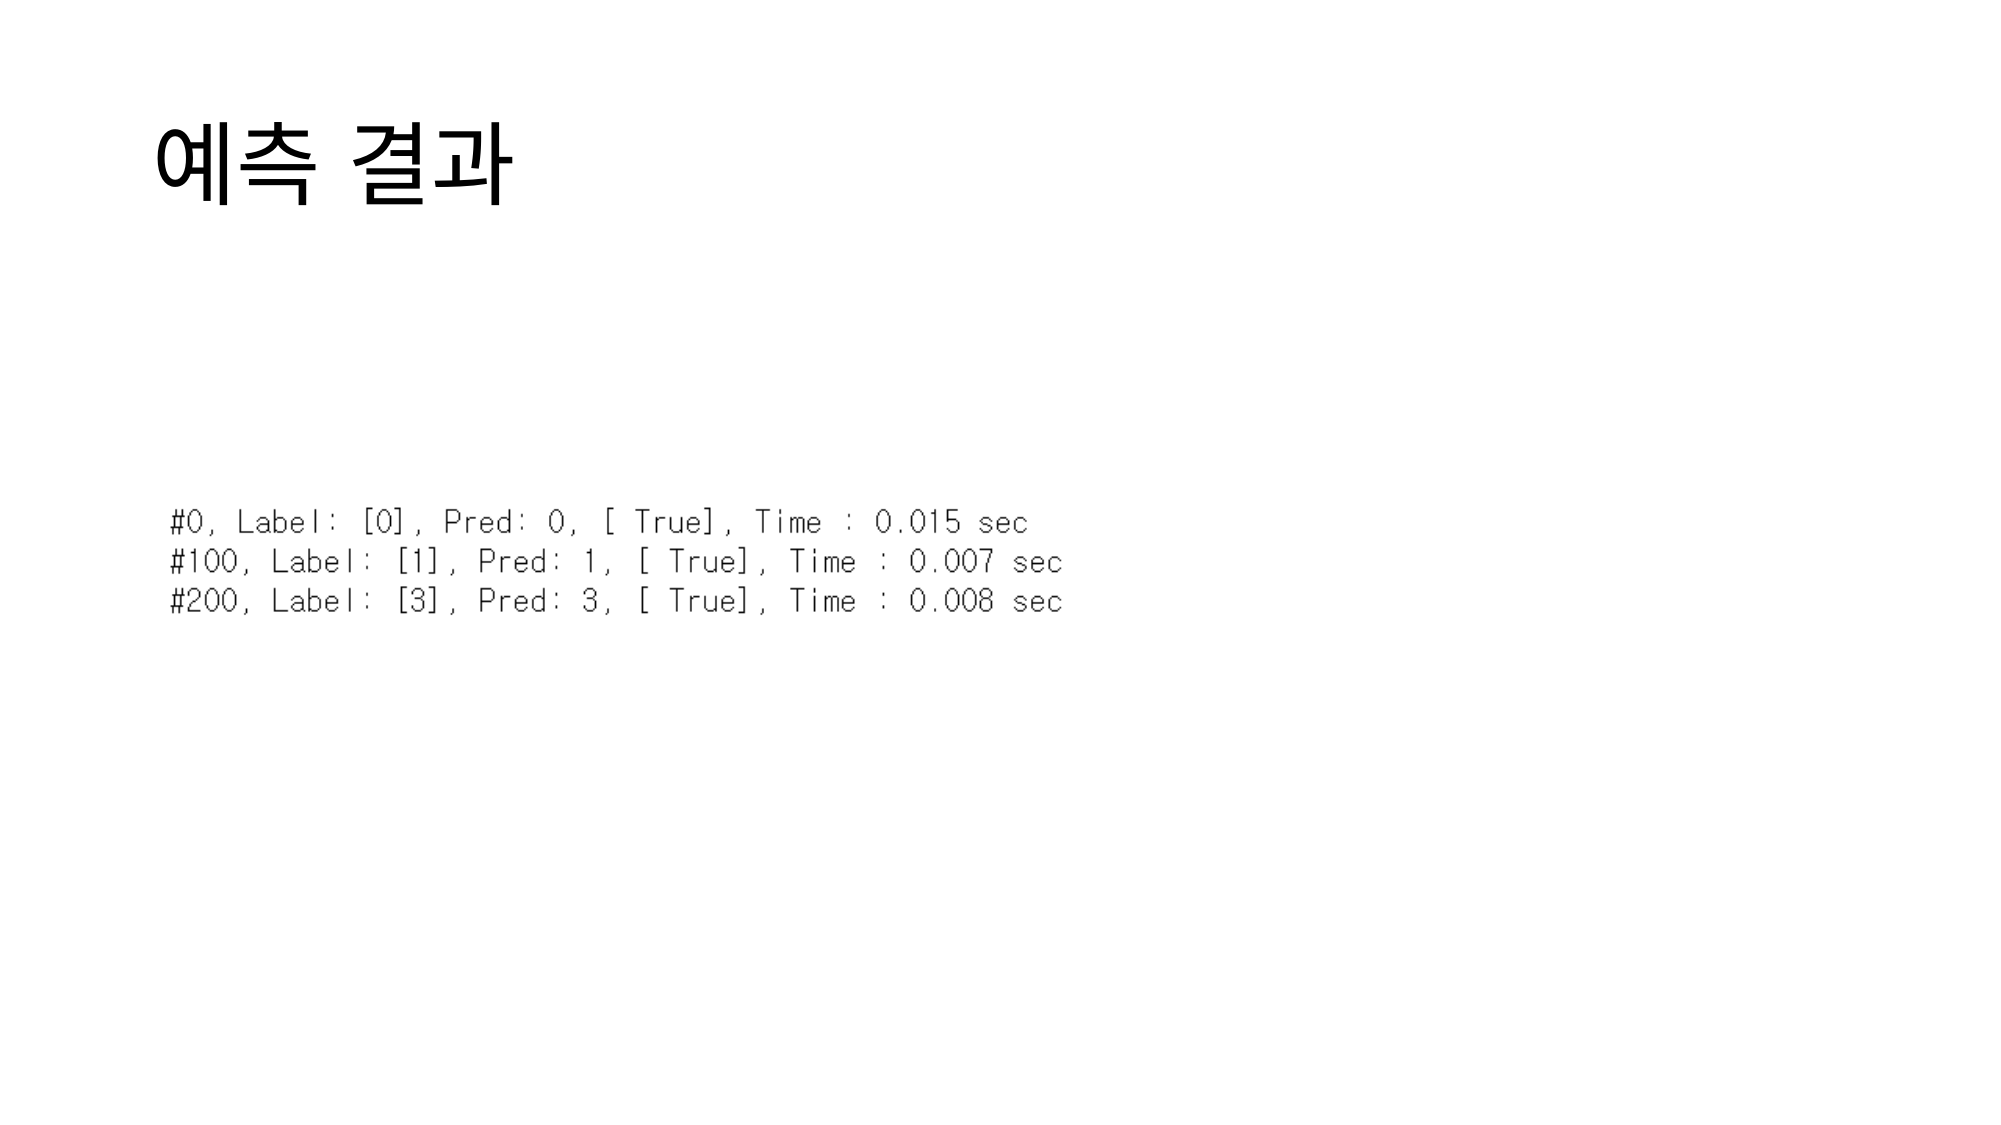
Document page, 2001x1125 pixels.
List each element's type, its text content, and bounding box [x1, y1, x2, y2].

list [149, 500, 1102, 645]
title 예측 결과 [137, 59, 1863, 278]
